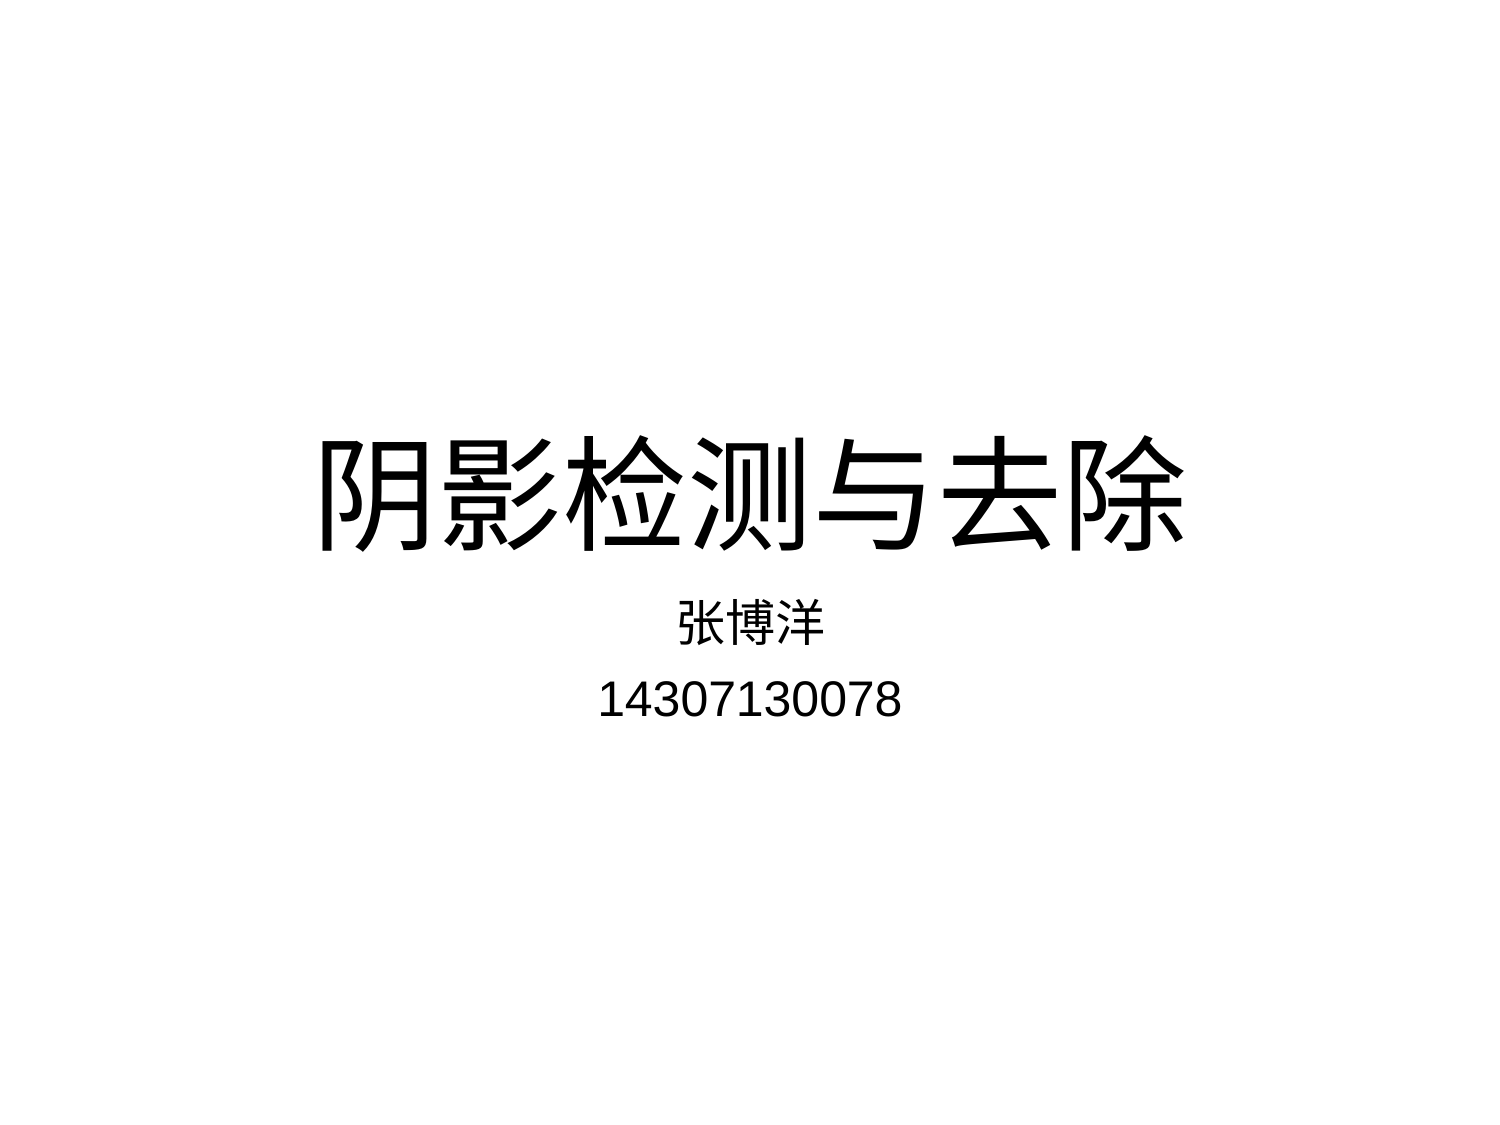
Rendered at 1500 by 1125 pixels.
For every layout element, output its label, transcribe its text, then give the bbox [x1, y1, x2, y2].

subtitle 张博洋 14307130078 [187, 590, 1313, 863]
title 阴影检测与去除 [112, 184, 1388, 576]
